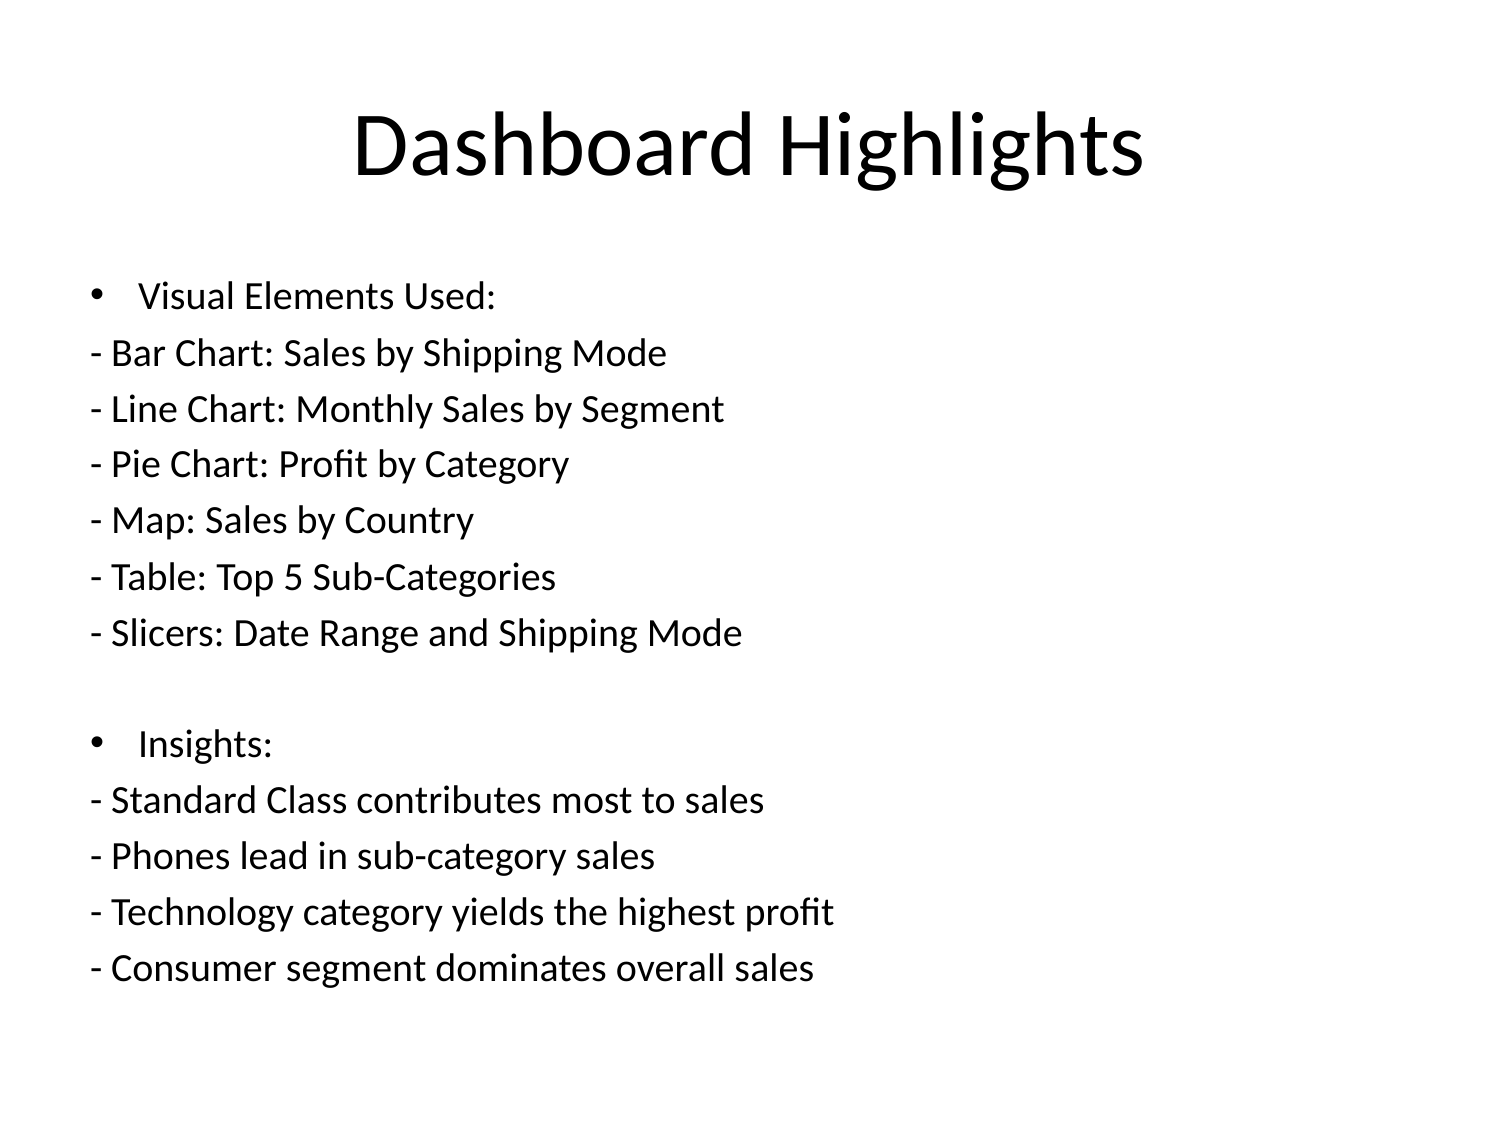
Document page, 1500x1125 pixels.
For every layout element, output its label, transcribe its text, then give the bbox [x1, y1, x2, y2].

title Dashboard Highlights [75, 45, 1425, 233]
list Visual Elements Used: - Bar Chart: Sales by Shipping Mode - Line Chart: Monthly Sales by Segment - Pie Chart: Profit by Category - Map: Sales by Country - Table: Top 5 Sub-Categories - Slicers: Date Range and Shipping Mode Insights: - Standard Class contributes most to sales - Phones lead in sub-category sales - Technology category yields the highest profit - Consumer segment dominates overall sales [75, 262, 1425, 1005]
